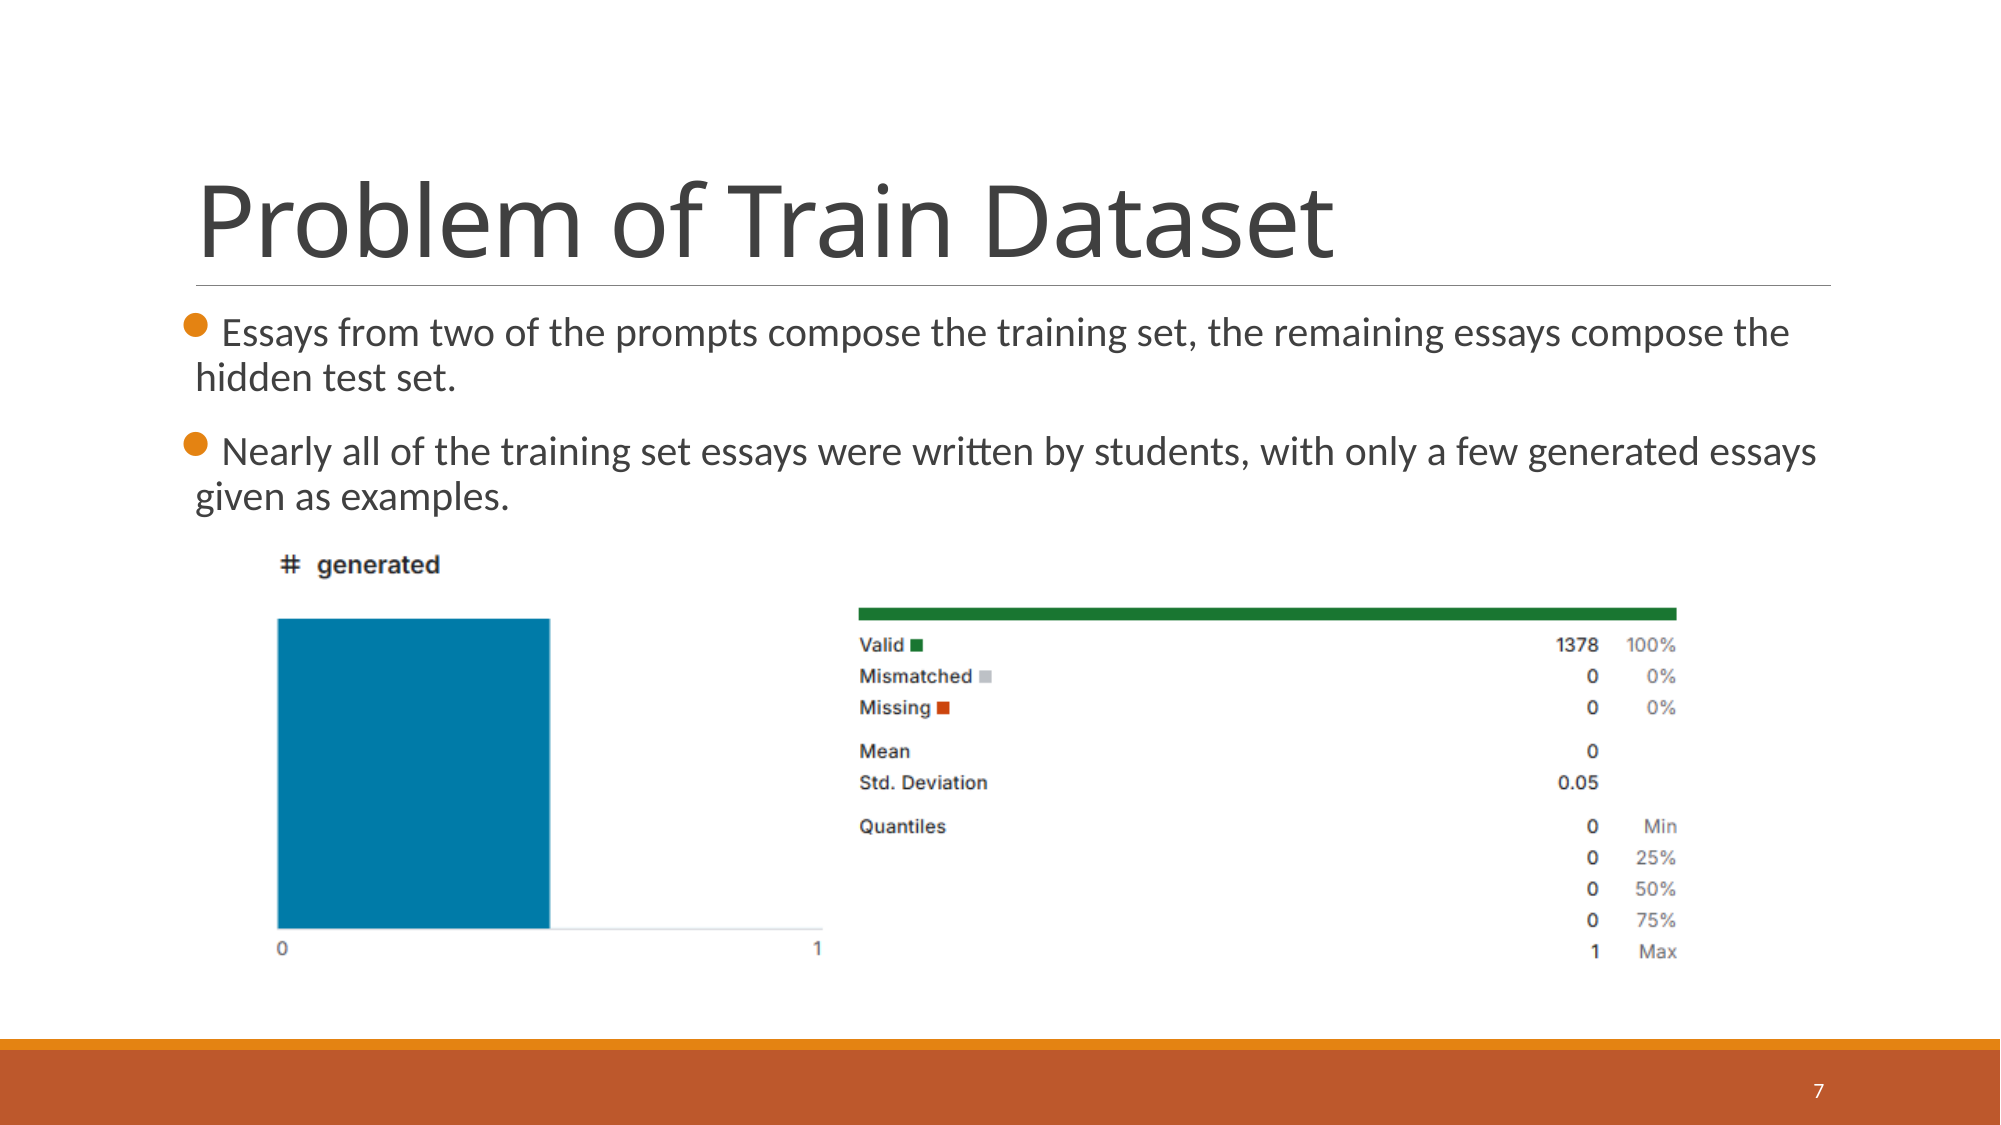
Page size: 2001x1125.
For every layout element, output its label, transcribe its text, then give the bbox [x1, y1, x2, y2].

slide_number 7 [1624, 1059, 1840, 1120]
picture [246, 532, 1716, 1008]
list Essays from two of the prompts compose the training set, the remaining essays compose the hidden test set. Nearly all of the training set essays were written by students, with only a few generated essays given as examples. [180, 302, 1830, 963]
title Problem of Train Dataset [180, 47, 1830, 285]
